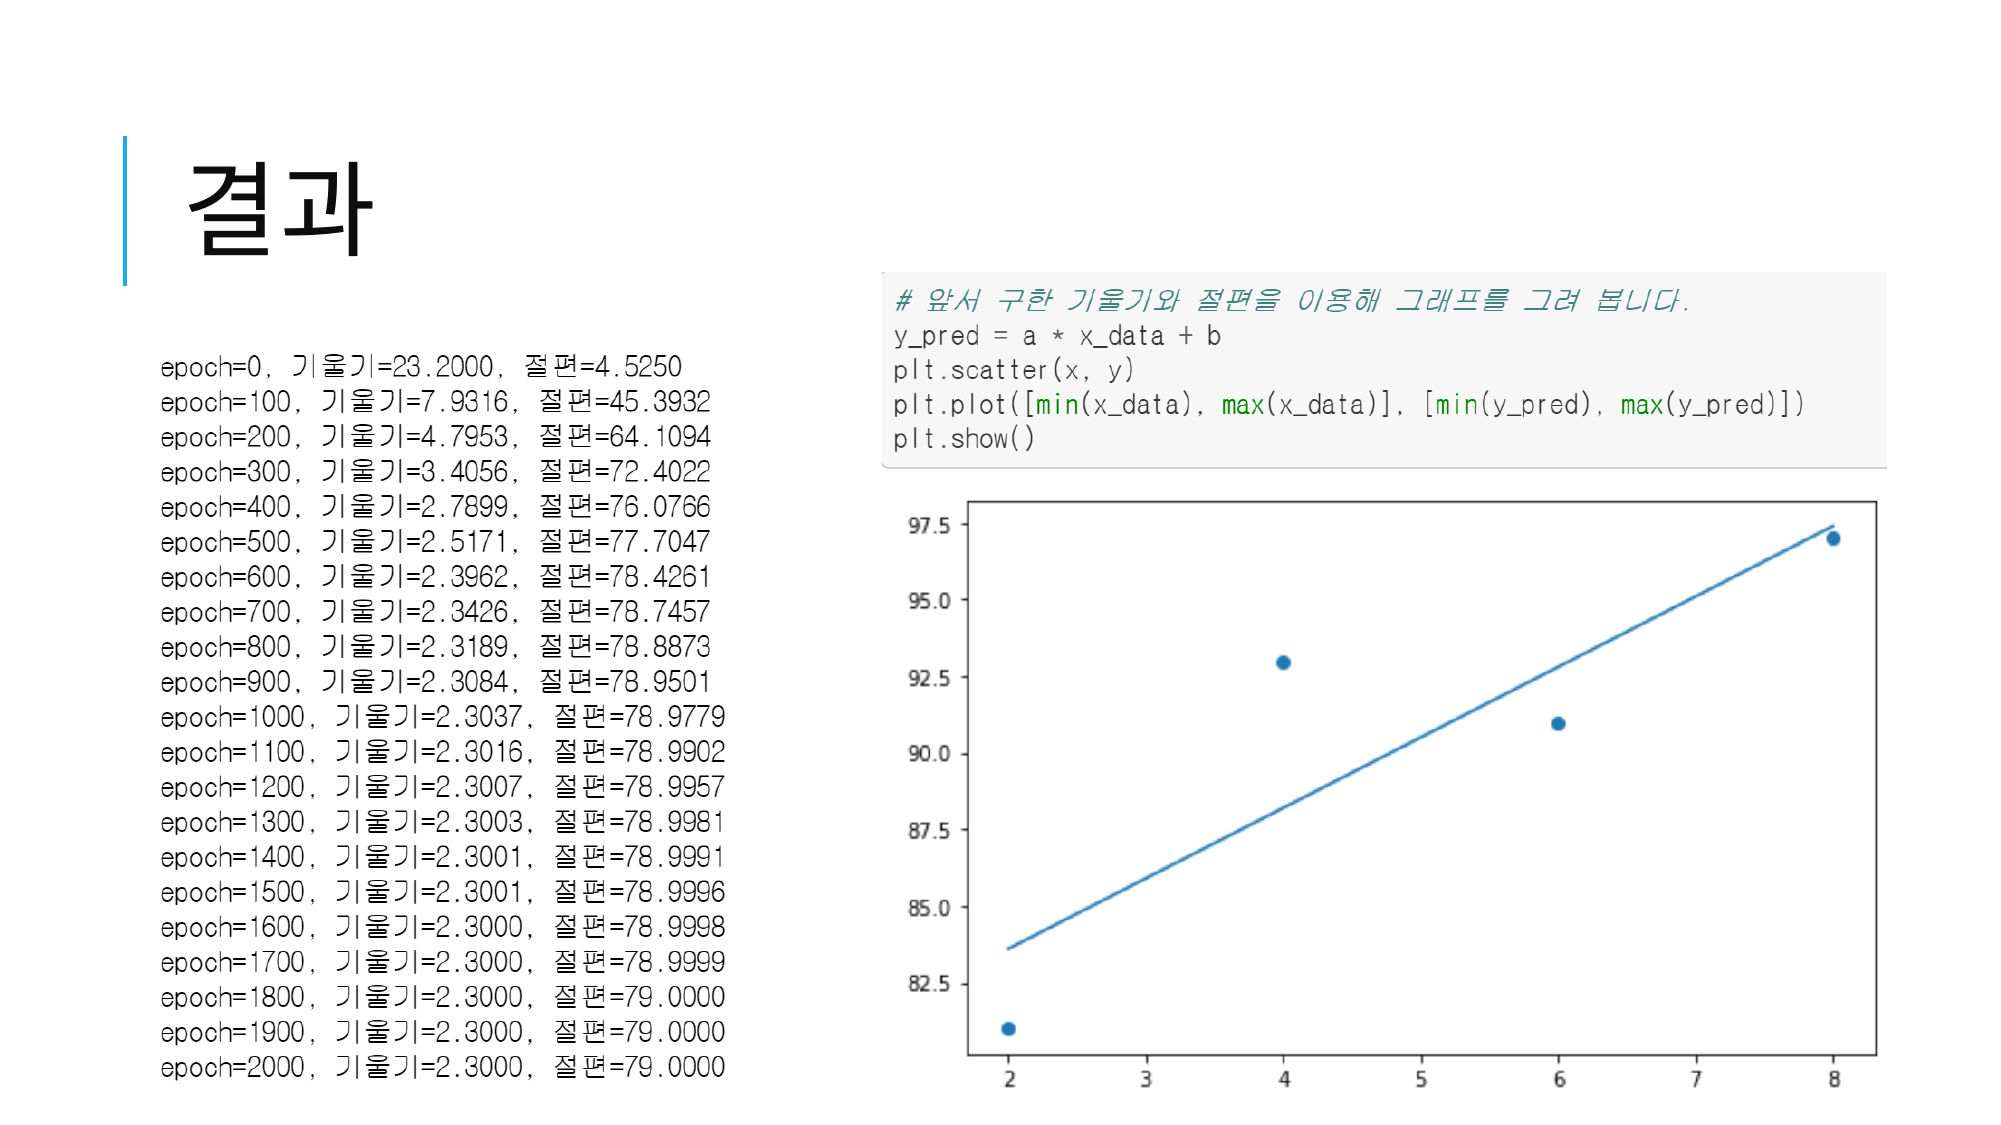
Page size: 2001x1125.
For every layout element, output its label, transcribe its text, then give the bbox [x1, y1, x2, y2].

title 결과 [168, 96, 1763, 342]
picture [882, 271, 1887, 1101]
picture [150, 341, 744, 1093]
